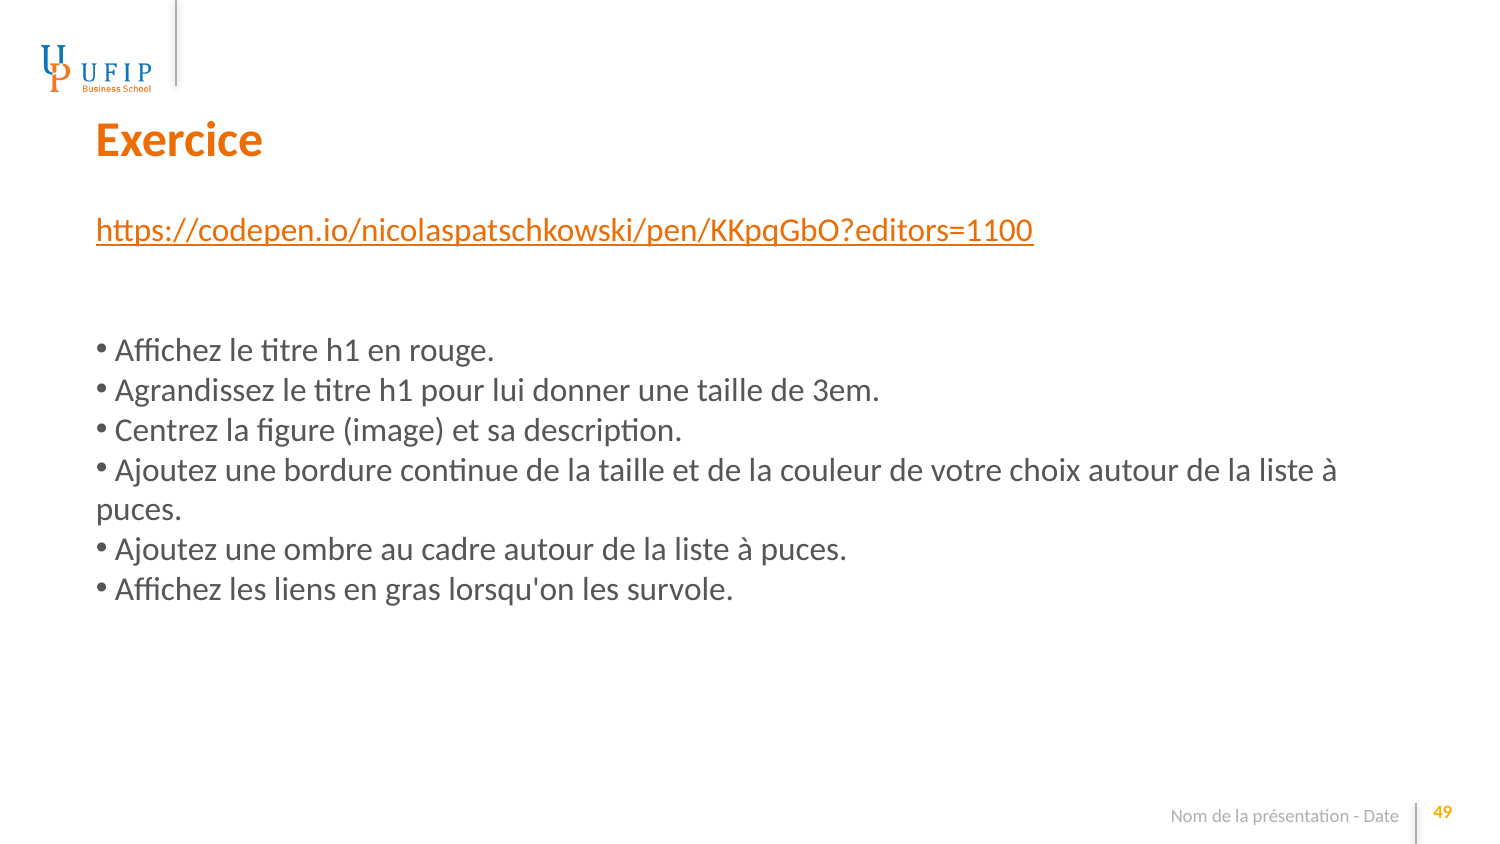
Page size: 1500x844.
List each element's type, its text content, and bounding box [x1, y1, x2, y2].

list Exercice [80, 110, 1500, 205]
text_box https://codepen.io/nicolaspatschkowski/pen/KKpqGbO?editors=1100 Affichez le titre h1 en rouge. Agrandissez le titre h1 pour lui donner une taille de 3em. Centrez la figure (image) et sa description. Ajoutez une bordure continue de la taille et de la couleur de votre choix autour de la liste à puces. Ajoutez une ombre au cadre autour de la liste à puces. Affichez les liens en gras lorsqu'on les survole. [81, 200, 1396, 815]
picture [23, 45, 170, 92]
text_box [94, 181, 1458, 316]
